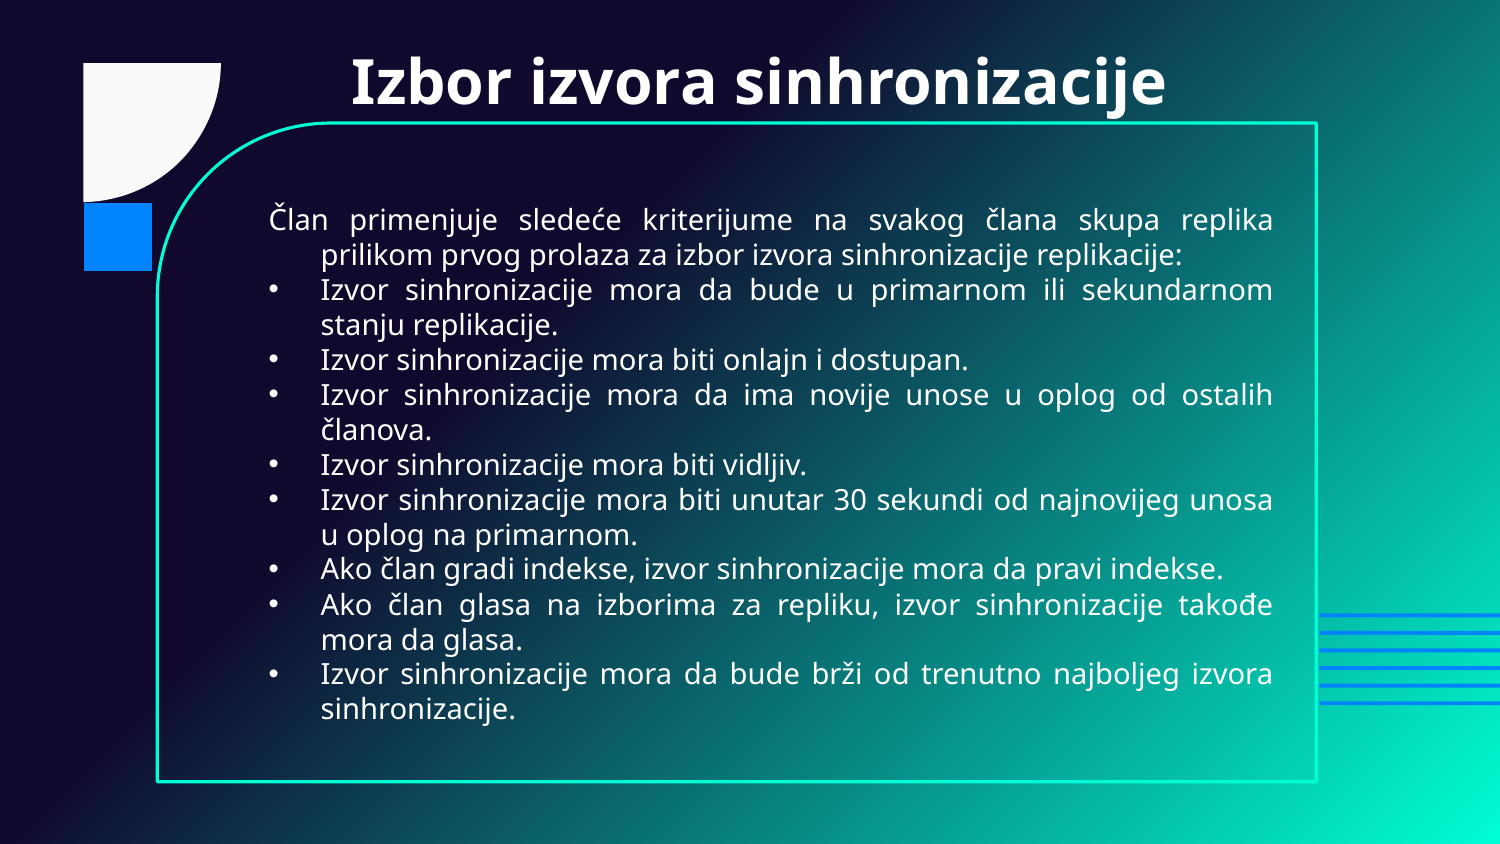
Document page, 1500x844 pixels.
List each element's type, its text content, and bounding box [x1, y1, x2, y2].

subtitle Član primenjuje sledeće kriterijume na svakog člana skupa replika prilikom prvog prolaza za izbor izvora sinhronizacije replikacije: Izvor sinhronizacije mora da bude u primarnom ili sekundarnom stanju replikacije. Izvor sinhronizacije mora biti onlajn i dostupan. Izvor sinhronizacije mora da ima novije unose u oplog od ostalih članova. Izvor sinhronizacije mora biti vidljiv. Izvor sinhronizacije mora biti unutar 30 sekundi od najnovijeg unosa u oplog na primarnom. Ako član gradi indekse, izvor sinhronizacije mora da pravi indekse. Ako član glasa na izborima za repliku, izvor sinhronizacije takođe mora da glasa. Izvor sinhronizacije mora da bude brži od trenutno najboljeg izvora sinhronizacije. [230, 170, 1290, 757]
text_box [157, 123, 1317, 782]
title Izbor izvora sinhronizacije [230, 35, 1290, 124]
